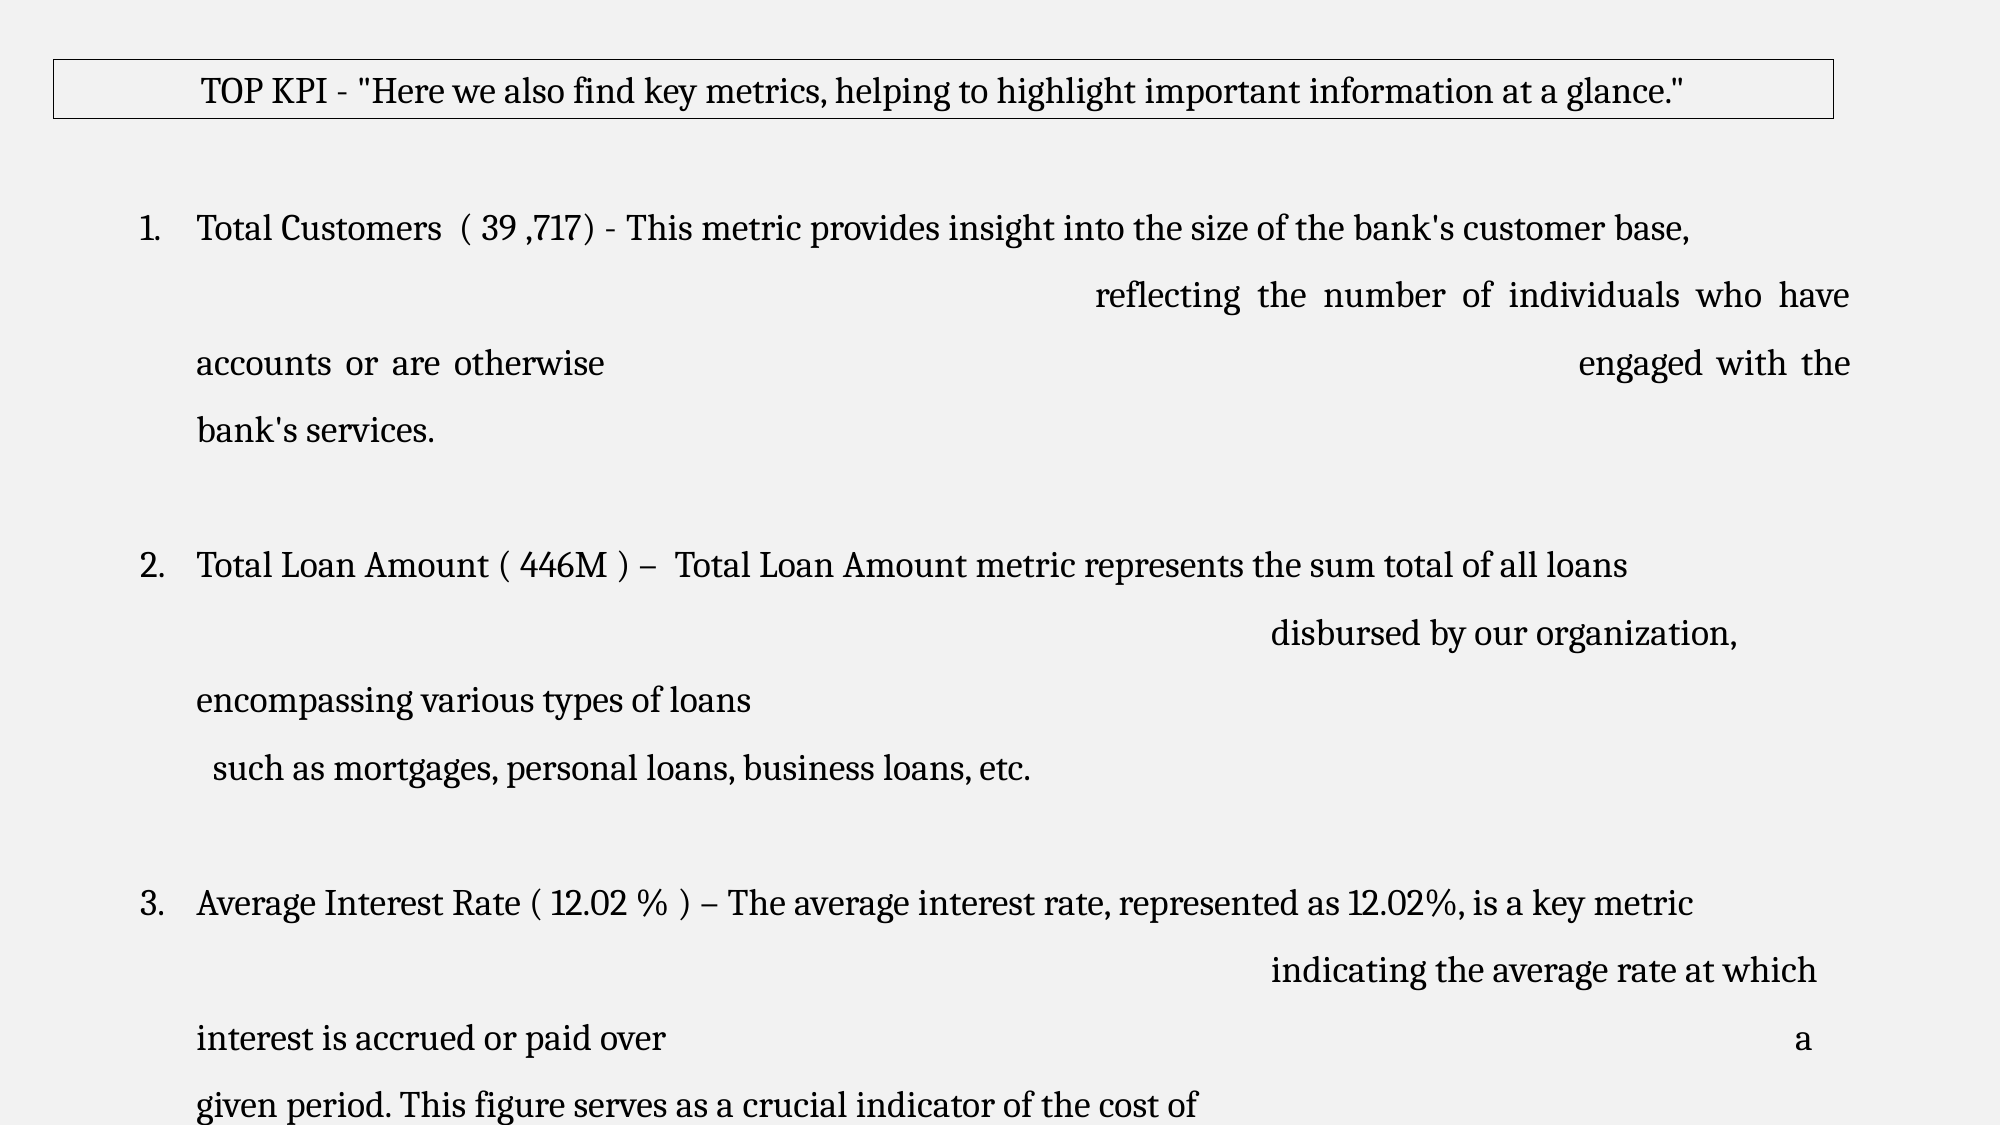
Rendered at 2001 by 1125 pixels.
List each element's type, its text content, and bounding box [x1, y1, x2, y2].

text_box Total Customers ( 39 ,717) - This metric provides insight into the size of the bank's customer base, reflecting the number of individuals who have accounts or are otherwise engaged with the bank's services. Total Loan Amount ( 446M ) – Total Loan Amount metric represents the sum total of all loans disbursed by our organization, encompassing various types of loans such as mortgages, personal loans, business loans, etc. Average Interest Rate ( 12.02 % ) – The average interest rate, represented as 12.02%, is a key metric indicating the average rate at which interest is accrued or paid over a given period. This figure serves as a crucial indicator of the cost of borrowing or the return on investment for financial activities [125, 172, 1866, 1125]
text_box TOP KPI - "Here we also find key metrics, helping to highlight important information at a glance." [53, 59, 1834, 119]
